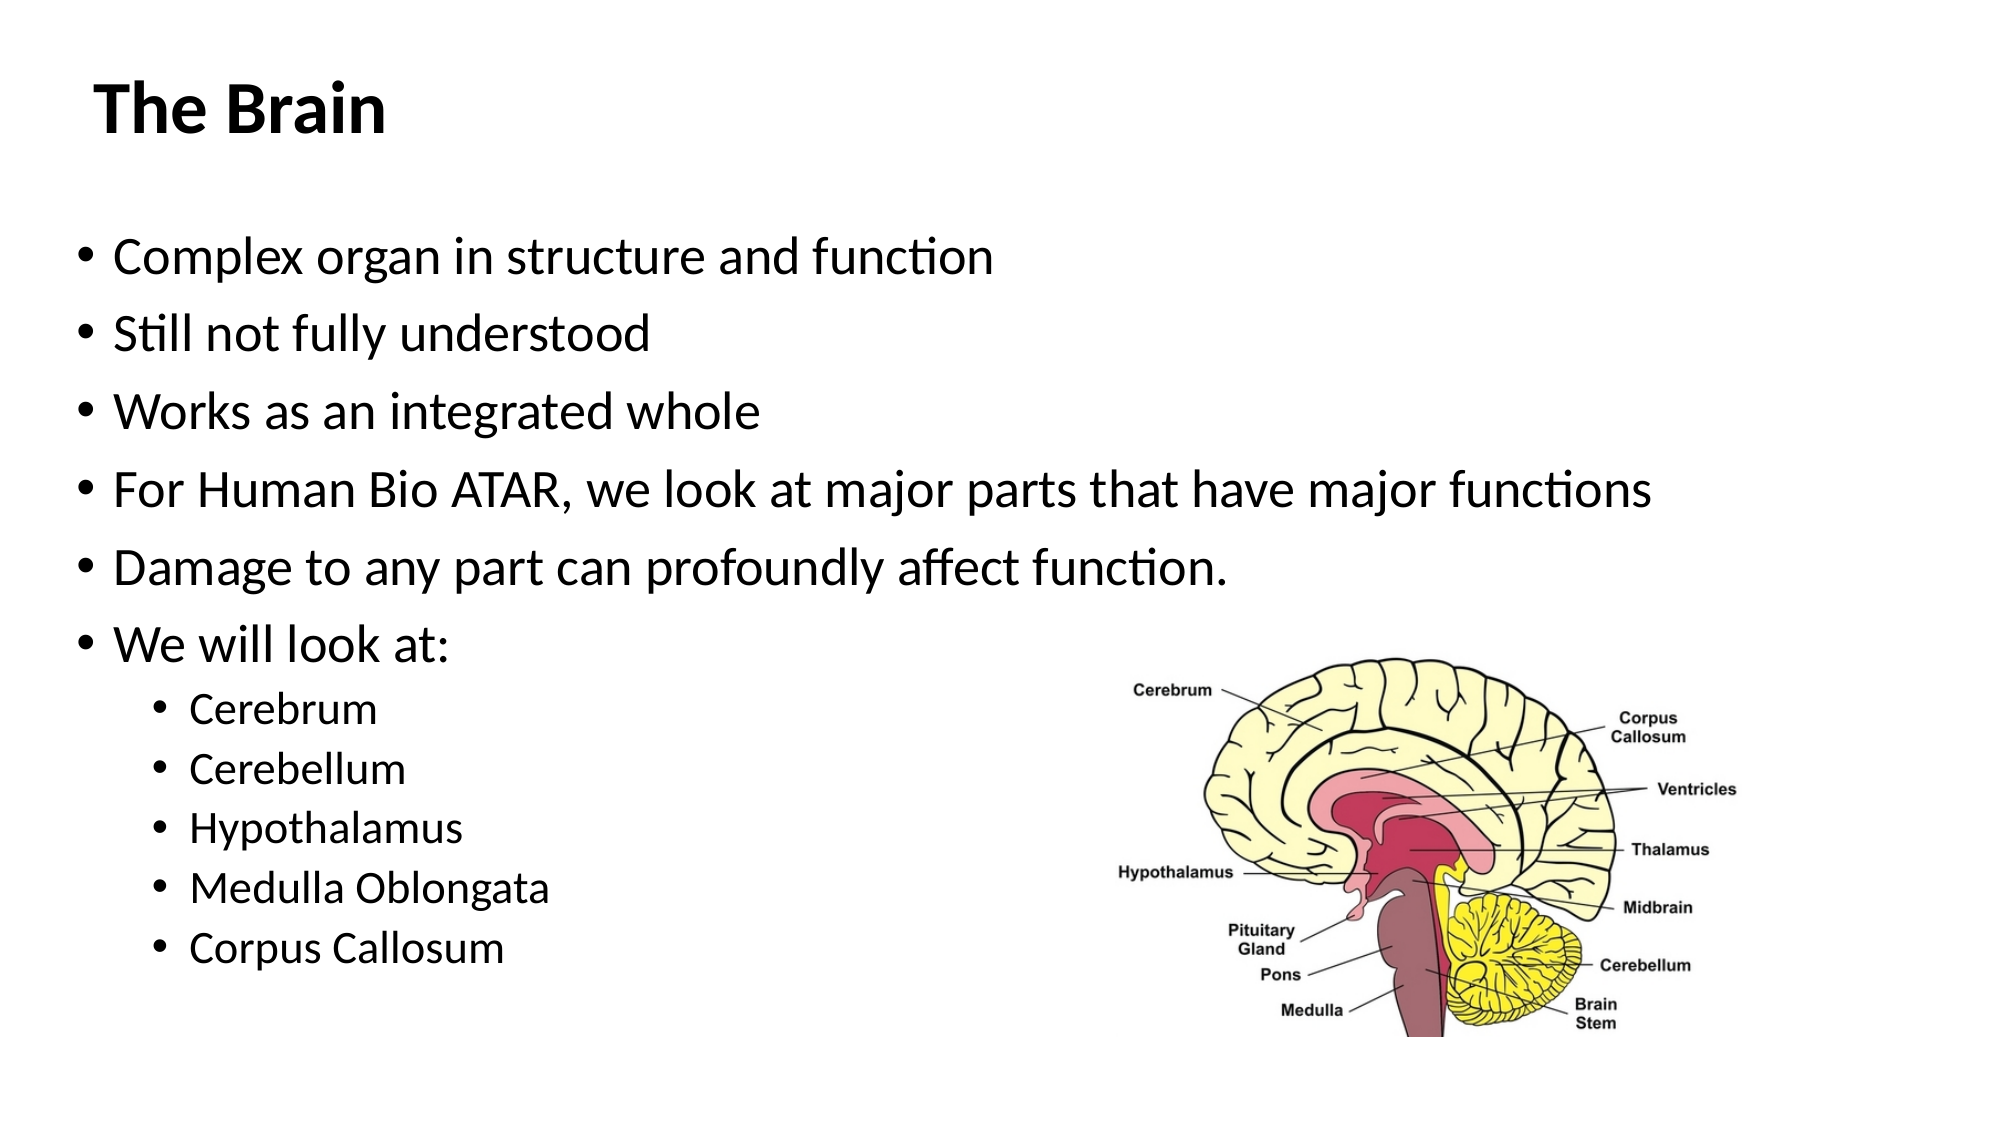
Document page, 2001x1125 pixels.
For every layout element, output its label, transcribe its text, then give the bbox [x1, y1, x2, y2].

title The Brain [78, 45, 1675, 173]
list Complex organ in structure and function Still not fully understood Works as an integrated whole For Human Bio ATAR, we look at major parts that have major functions Damage to any part can profoundly affect function. We will look at: Cerebrum Cerebellum Hypothalamus Medulla Oblongata Corpus Callosum [61, 219, 1675, 1005]
picture [1115, 648, 1742, 1037]
